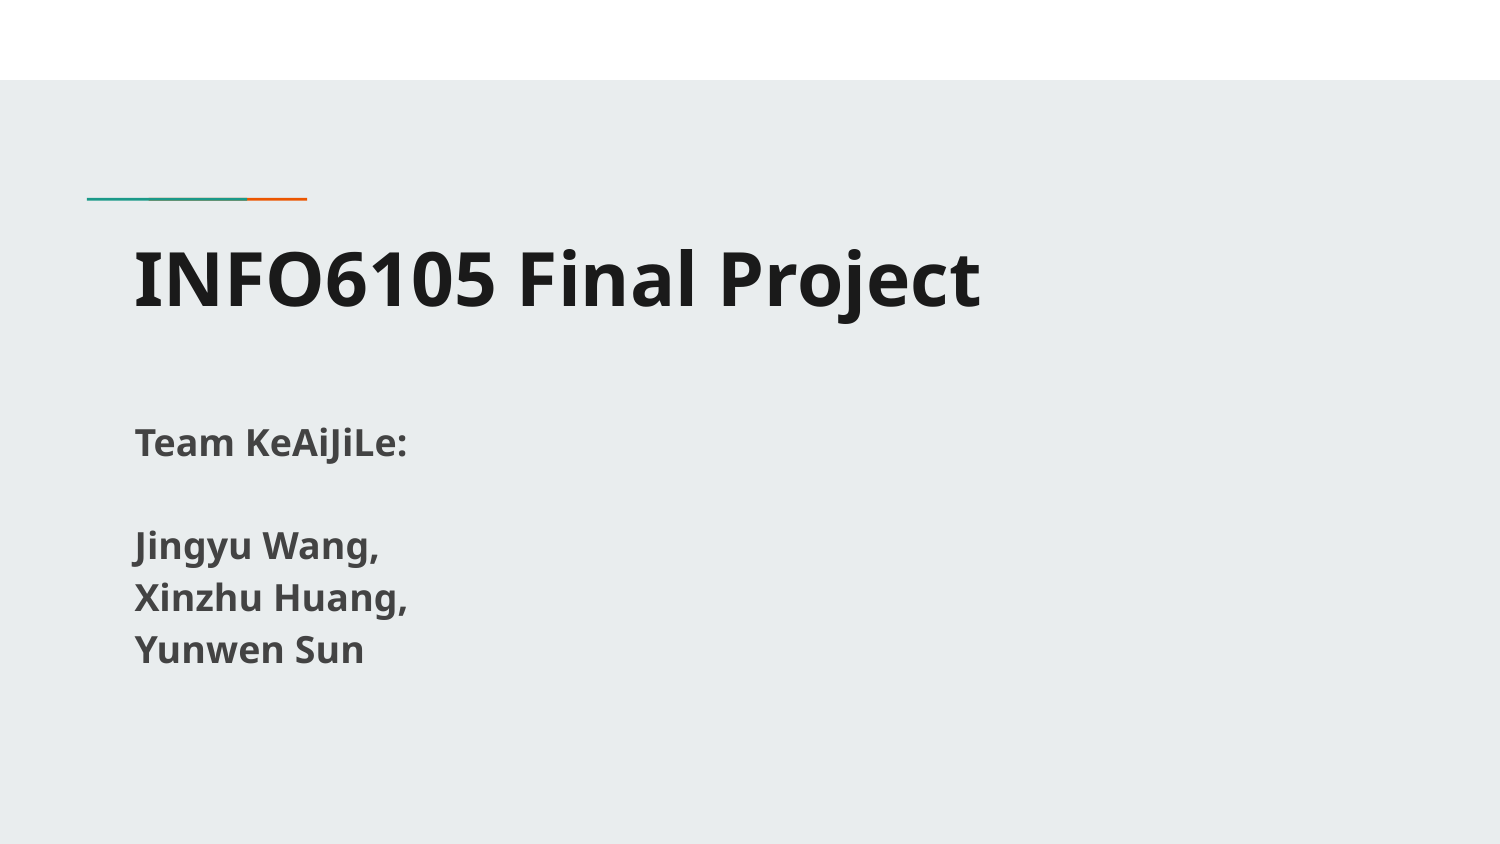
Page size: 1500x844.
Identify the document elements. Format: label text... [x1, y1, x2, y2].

title INFO6105 Final Project Team KeAiJiLe: Jingyu Wang, Xinzhu Huang, Yunwen Sun [119, 216, 1381, 785]
